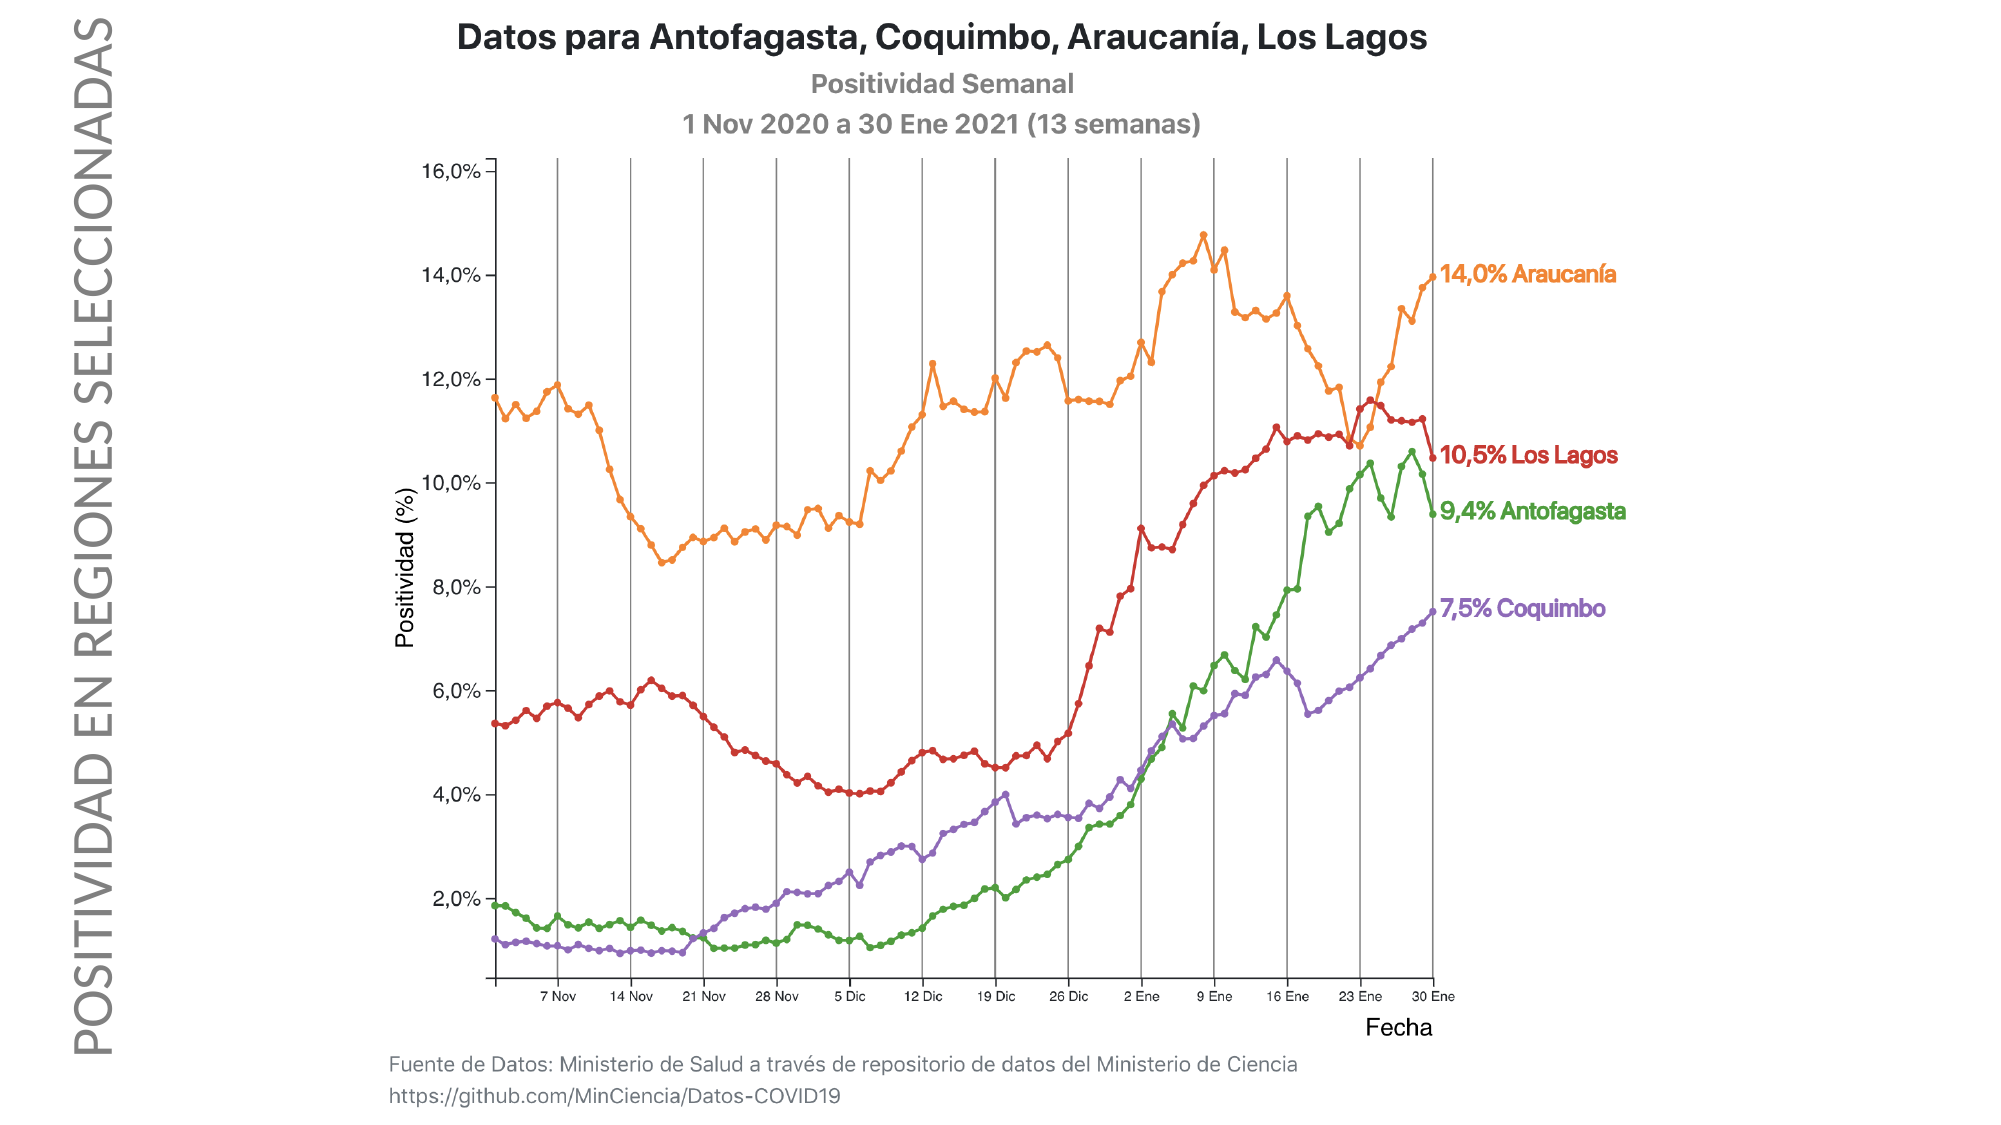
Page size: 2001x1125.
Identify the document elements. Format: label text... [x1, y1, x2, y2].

picture [351, 0, 1648, 1125]
text_box POSITIVIDAD EN REGIONES SELECCIONADAS [46, 1, 131, 1074]
